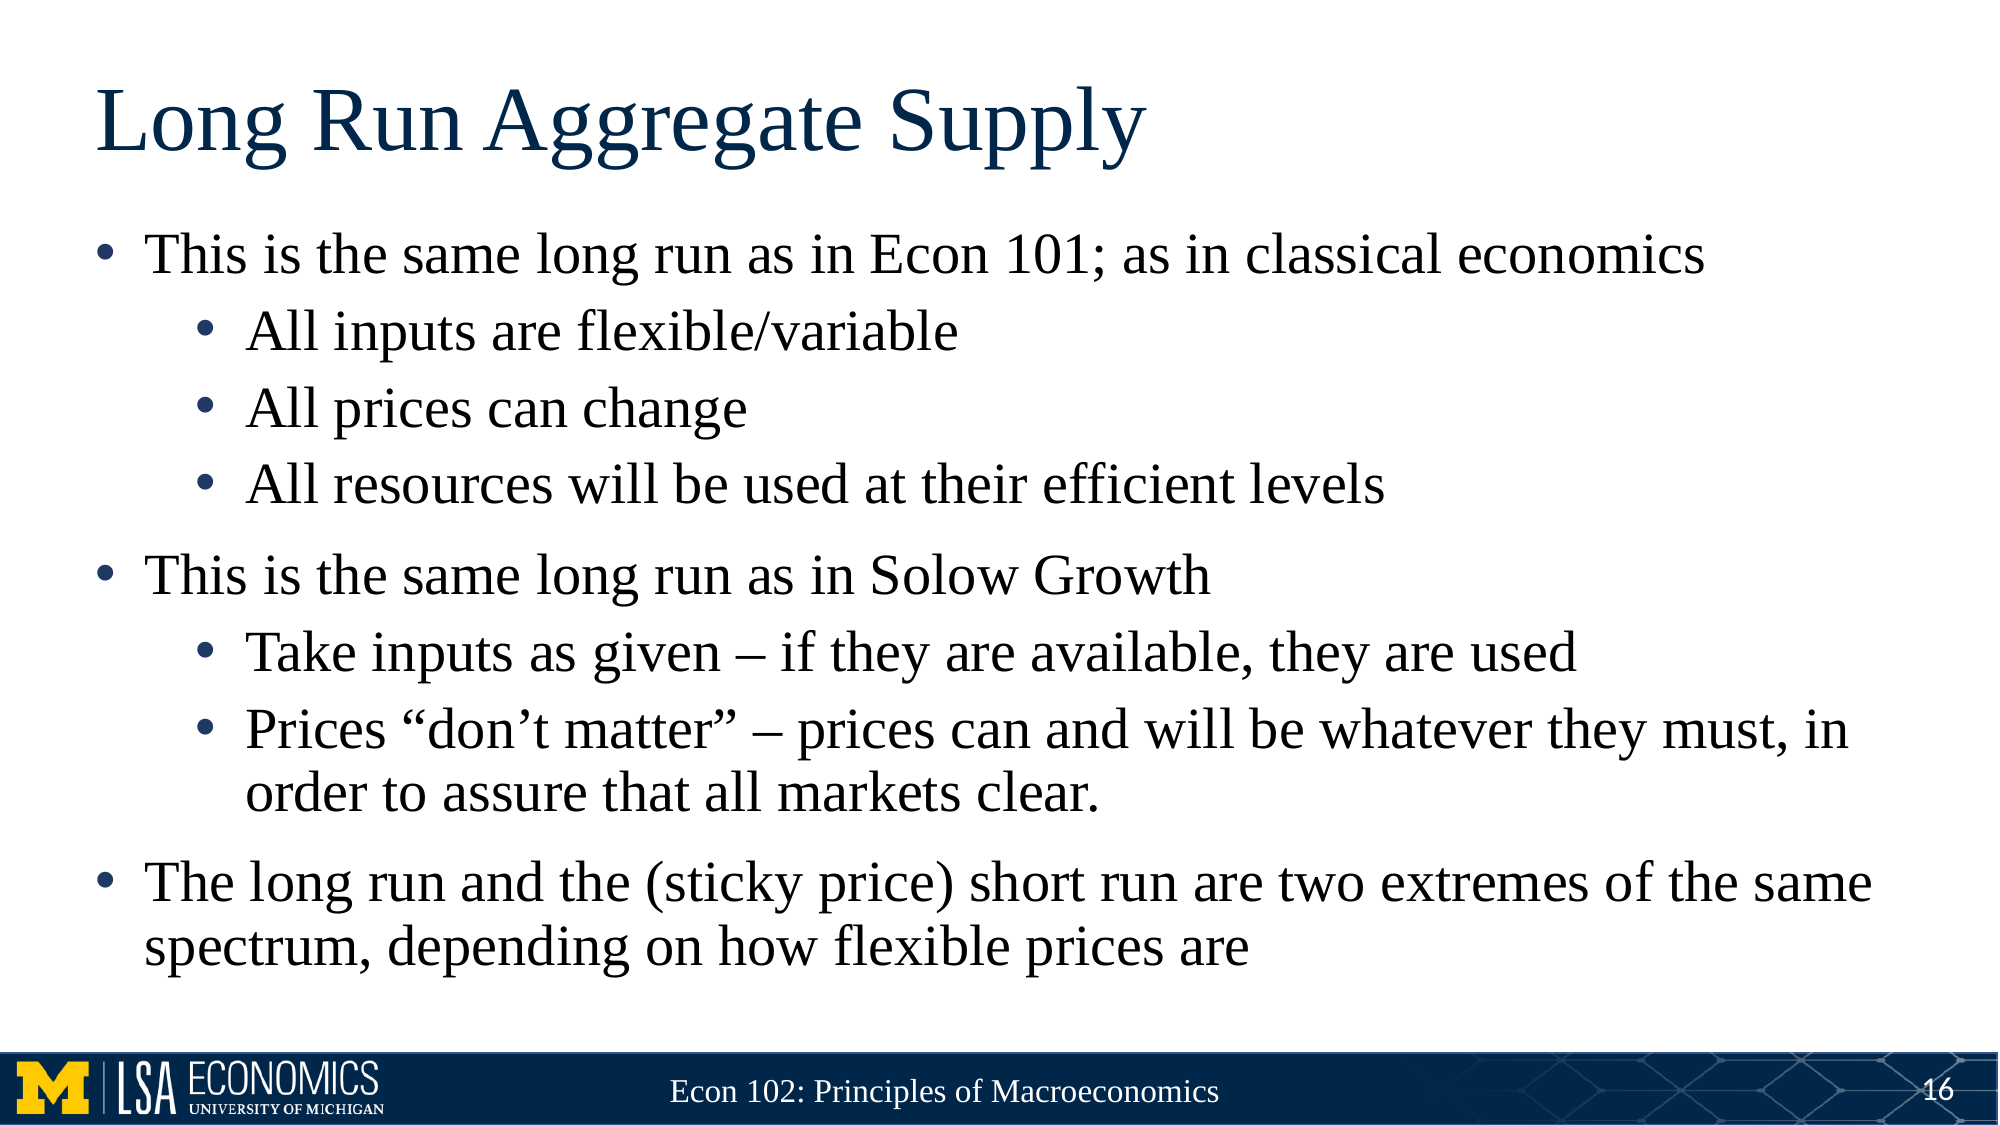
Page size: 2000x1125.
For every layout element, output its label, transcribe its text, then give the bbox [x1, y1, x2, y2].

footer Econ 102: Principles of Macroeconomics [607, 1059, 1283, 1120]
picture [16, 1060, 384, 1115]
title Long Run Aggregate Supply [75, 59, 1925, 182]
slide_number 16 [1834, 1057, 1975, 1117]
list This is the same long run as in Econ 101; as in classical economics All inputs are flexible/variable All prices can change All resources will be used at their efficient levels This is the same long run as in Solow Growth Take inputs as given – if they are available, they are used Prices “don’t matter” – prices can and will be whatever they must, in order to assure that all markets clear. The long run and the (sticky price) short run are two extremes of the same spectrum, depending on how flexible prices are [75, 213, 1925, 1058]
picture [1363, 1052, 2000, 1125]
